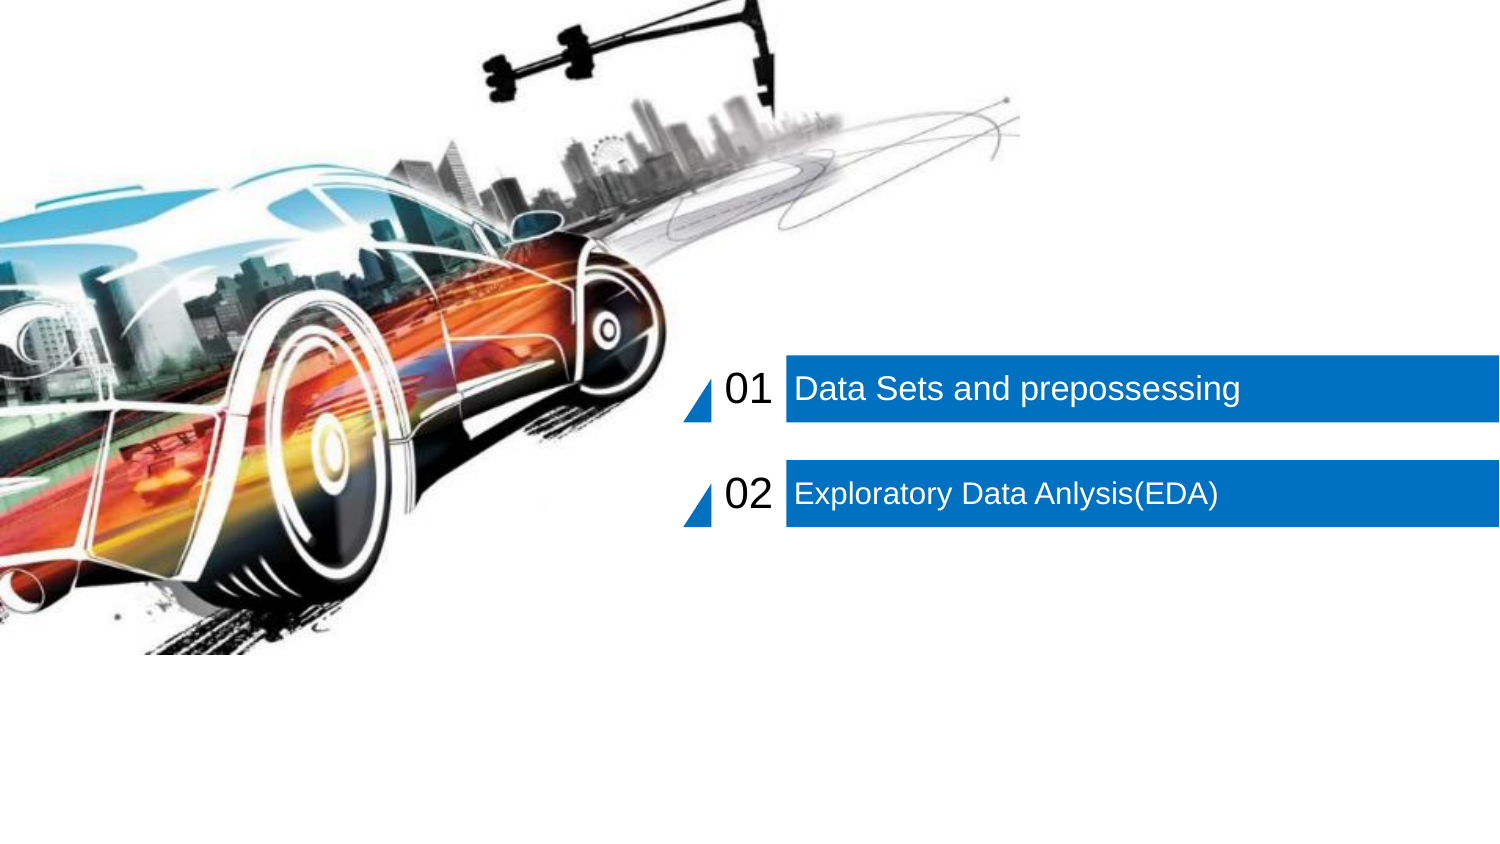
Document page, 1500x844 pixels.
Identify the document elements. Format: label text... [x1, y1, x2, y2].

text_box Data Sets and prepossessing [1097, 355, 1499, 423]
picture [0, 0, 1093, 655]
text_box Exploratory Data Anlysis(EDA) [1097, 460, 1499, 528]
